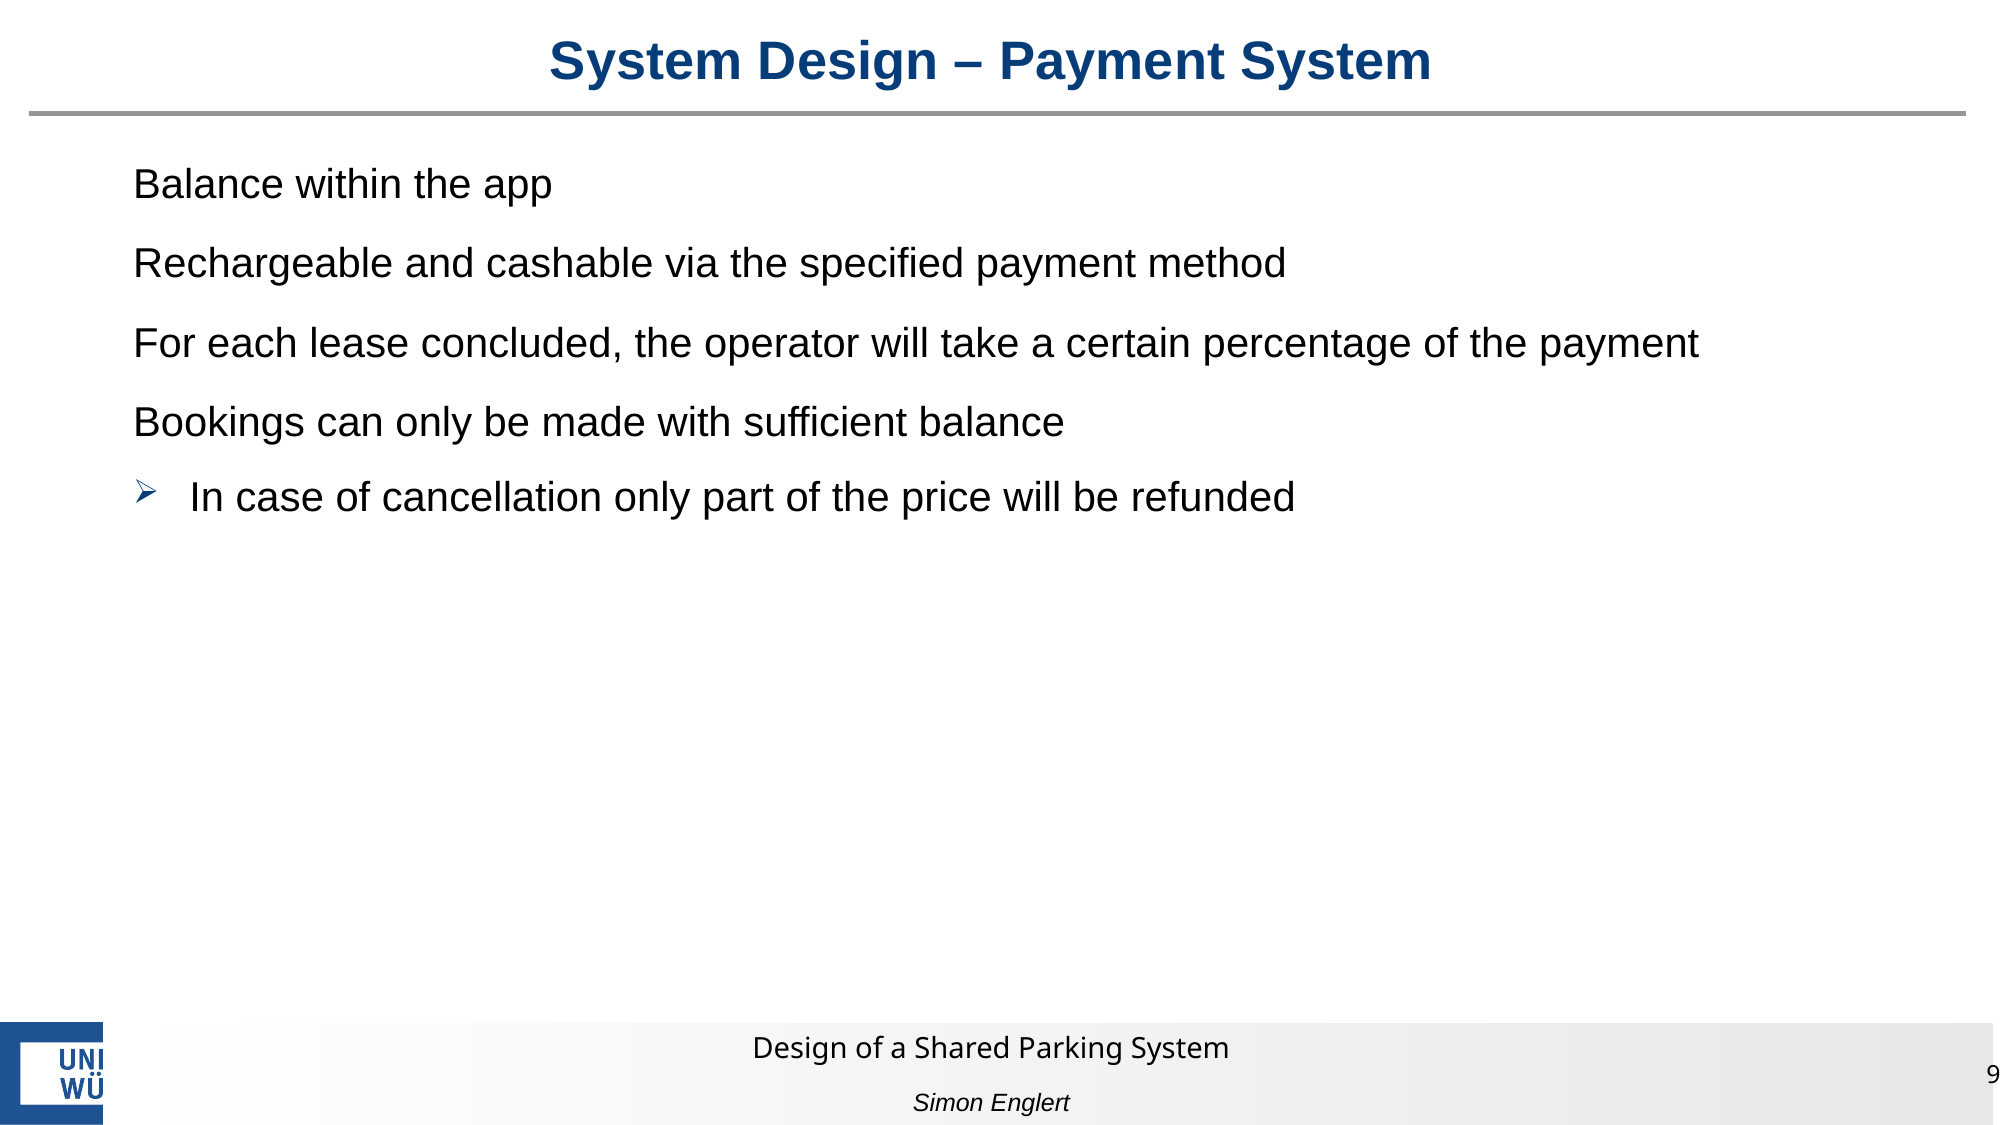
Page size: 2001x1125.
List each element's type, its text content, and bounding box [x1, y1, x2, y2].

list Balance within the app Rechargeable and cashable via the specified payment method For each lease concluded, the operator will take a certain percentage of the payment Bookings can only be made with sufficient balance In case of cancellation only part of the price will be refunded [117, 148, 1867, 1000]
title System Design – Payment System [117, 4, 1867, 112]
picture [0, 1022, 103, 1125]
